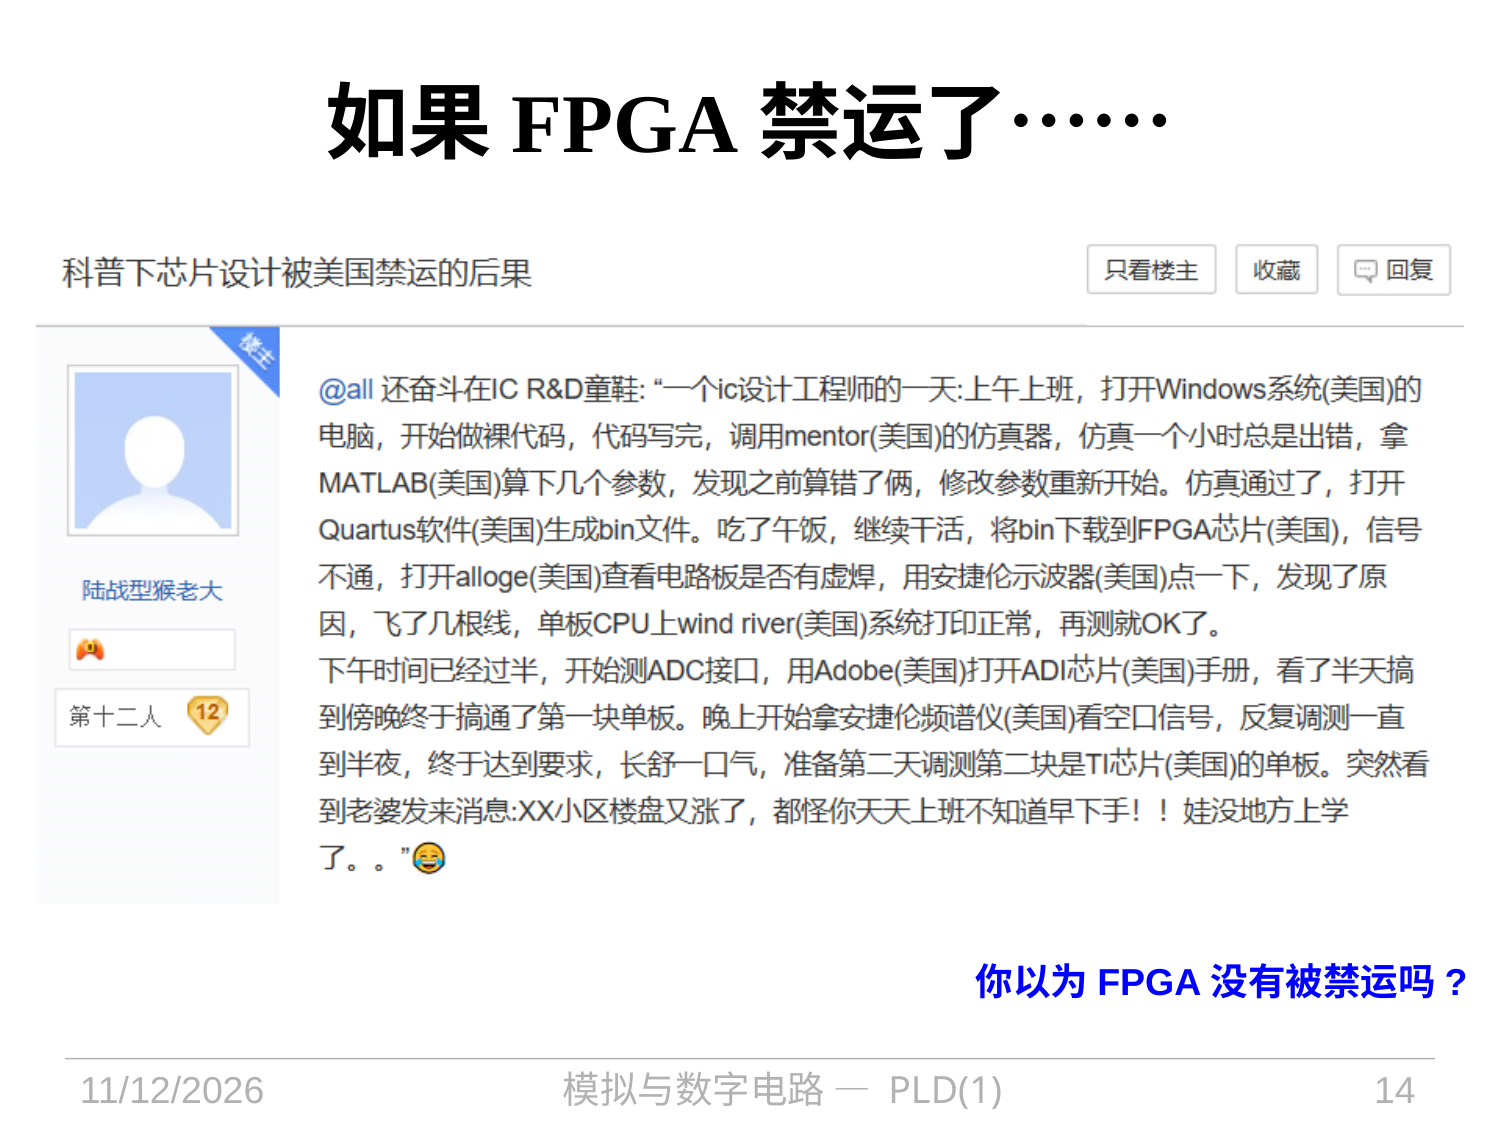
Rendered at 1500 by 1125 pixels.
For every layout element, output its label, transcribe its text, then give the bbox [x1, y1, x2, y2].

title 如果FPGA禁运了…… [75, 24, 1425, 213]
slide_number 14 [1230, 1058, 1431, 1125]
text_box 你以为FPGA没有被禁运吗? [961, 950, 1500, 1011]
footer 模拟与数字电路 — PLD(1) [359, 1058, 1205, 1125]
picture [36, 220, 1464, 905]
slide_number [64, 1058, 348, 1125]
